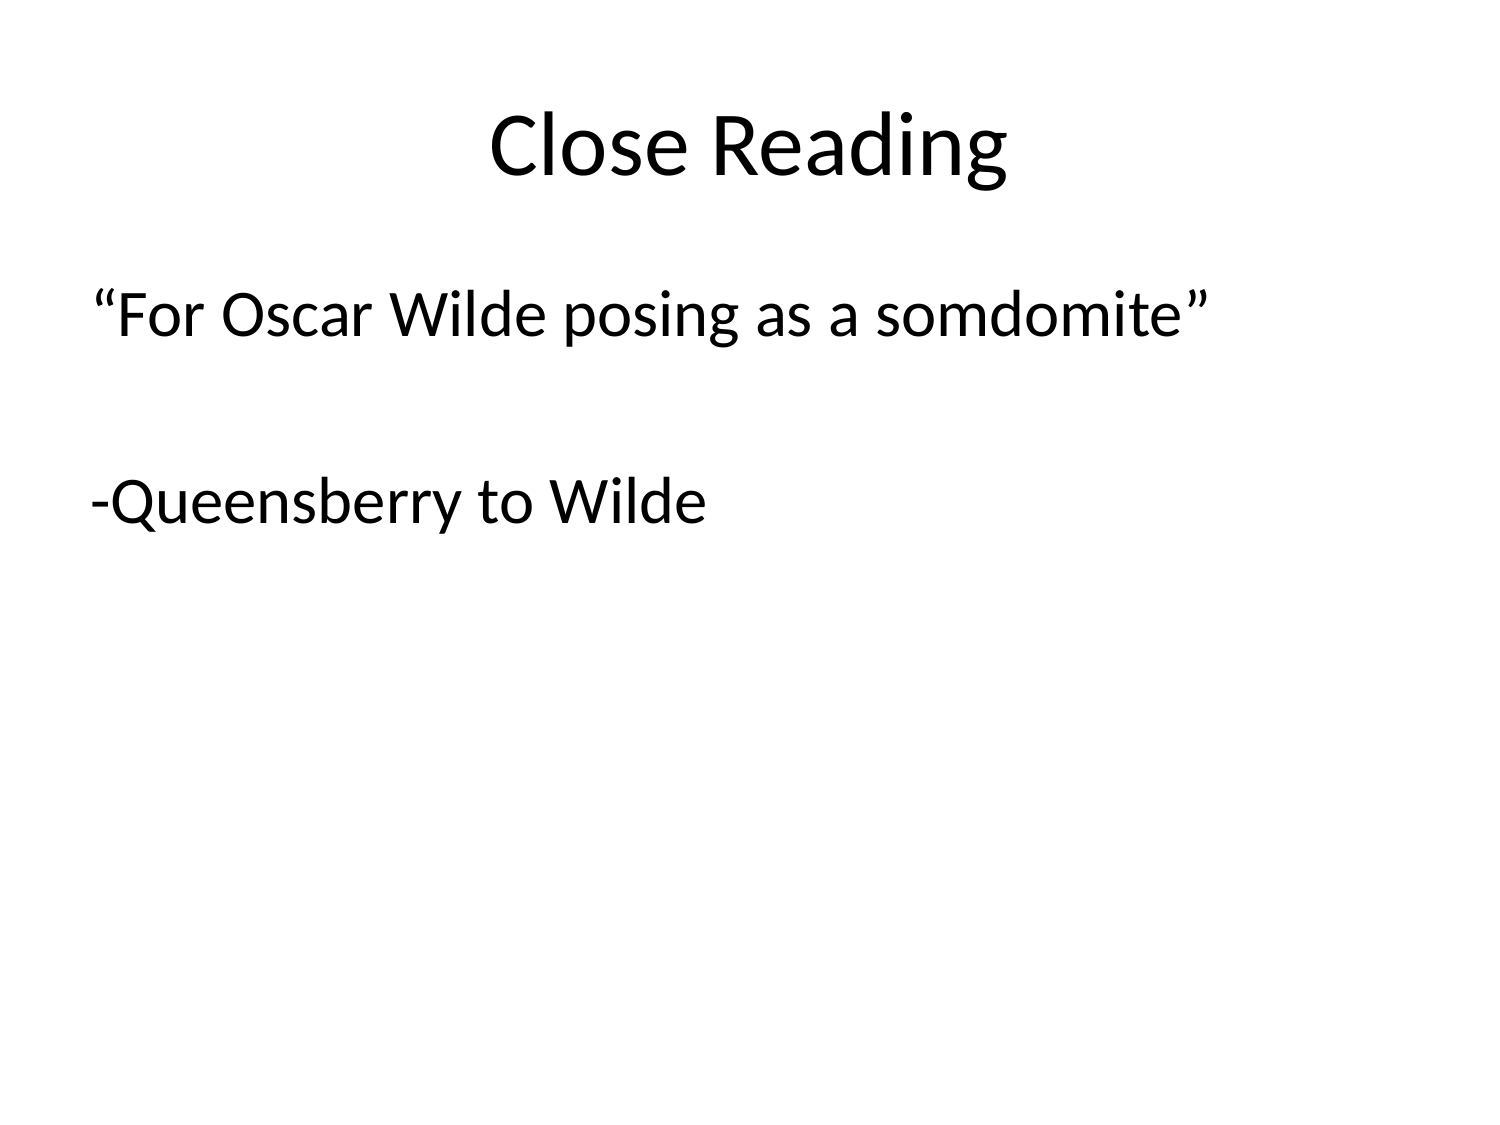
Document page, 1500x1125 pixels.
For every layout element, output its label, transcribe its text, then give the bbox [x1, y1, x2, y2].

title Close Reading [75, 45, 1425, 233]
list “For Oscar Wilde posing as a somdomite” -Queensberry to Wilde [75, 262, 1425, 1005]
